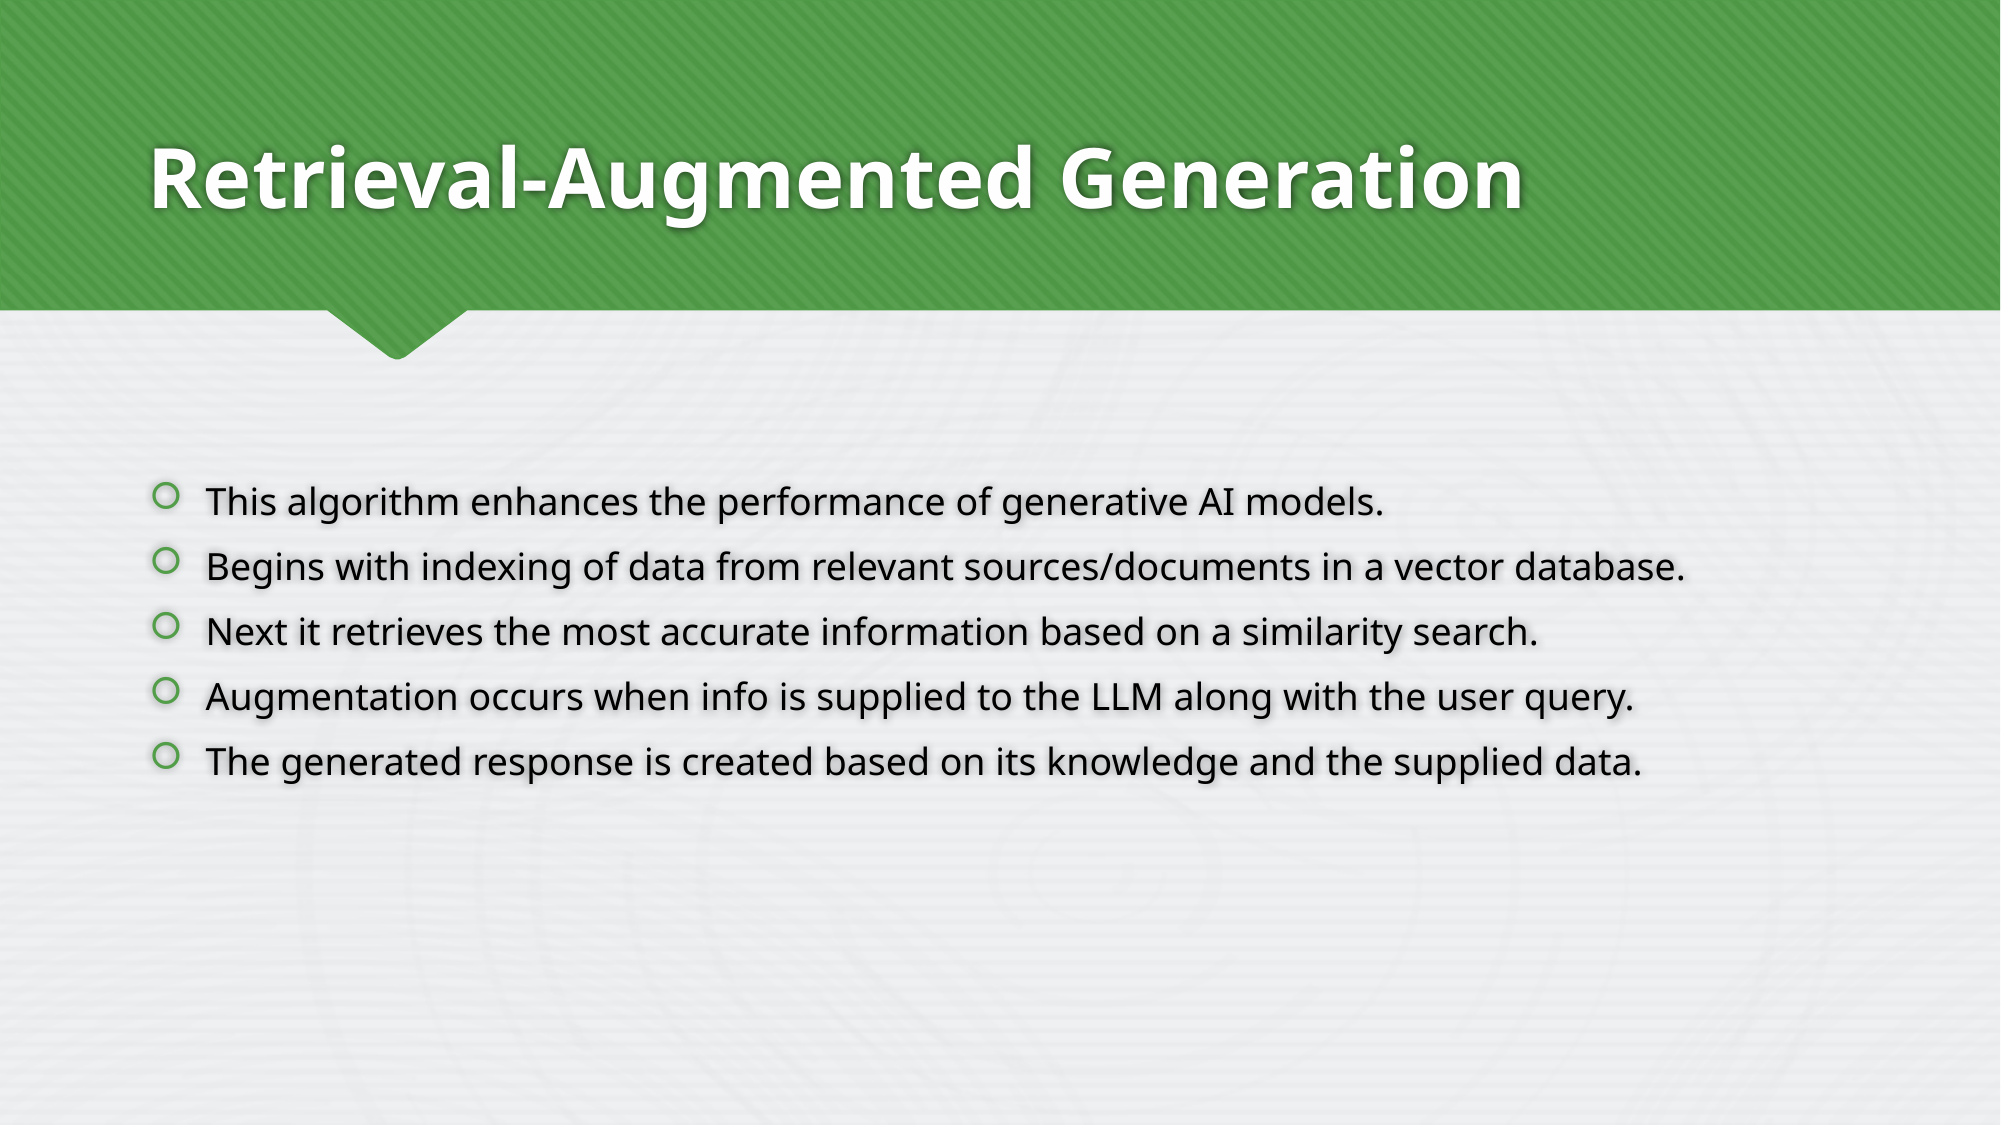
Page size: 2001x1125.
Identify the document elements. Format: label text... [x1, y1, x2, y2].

picture [0, 311, 2001, 1125]
list This algorithm enhances the performance of generative AI models. Begins with indexing of data from relevant sources/documents in a vector database. Next it retrieves the most accurate information based on a similarity search. Augmentation occurs when info is supplied to the LLM along with the user query. The generated response is created based on its knowledge and the supplied data. [134, 364, 1866, 962]
title Retrieval-Augmented Generation [132, 73, 1868, 233]
